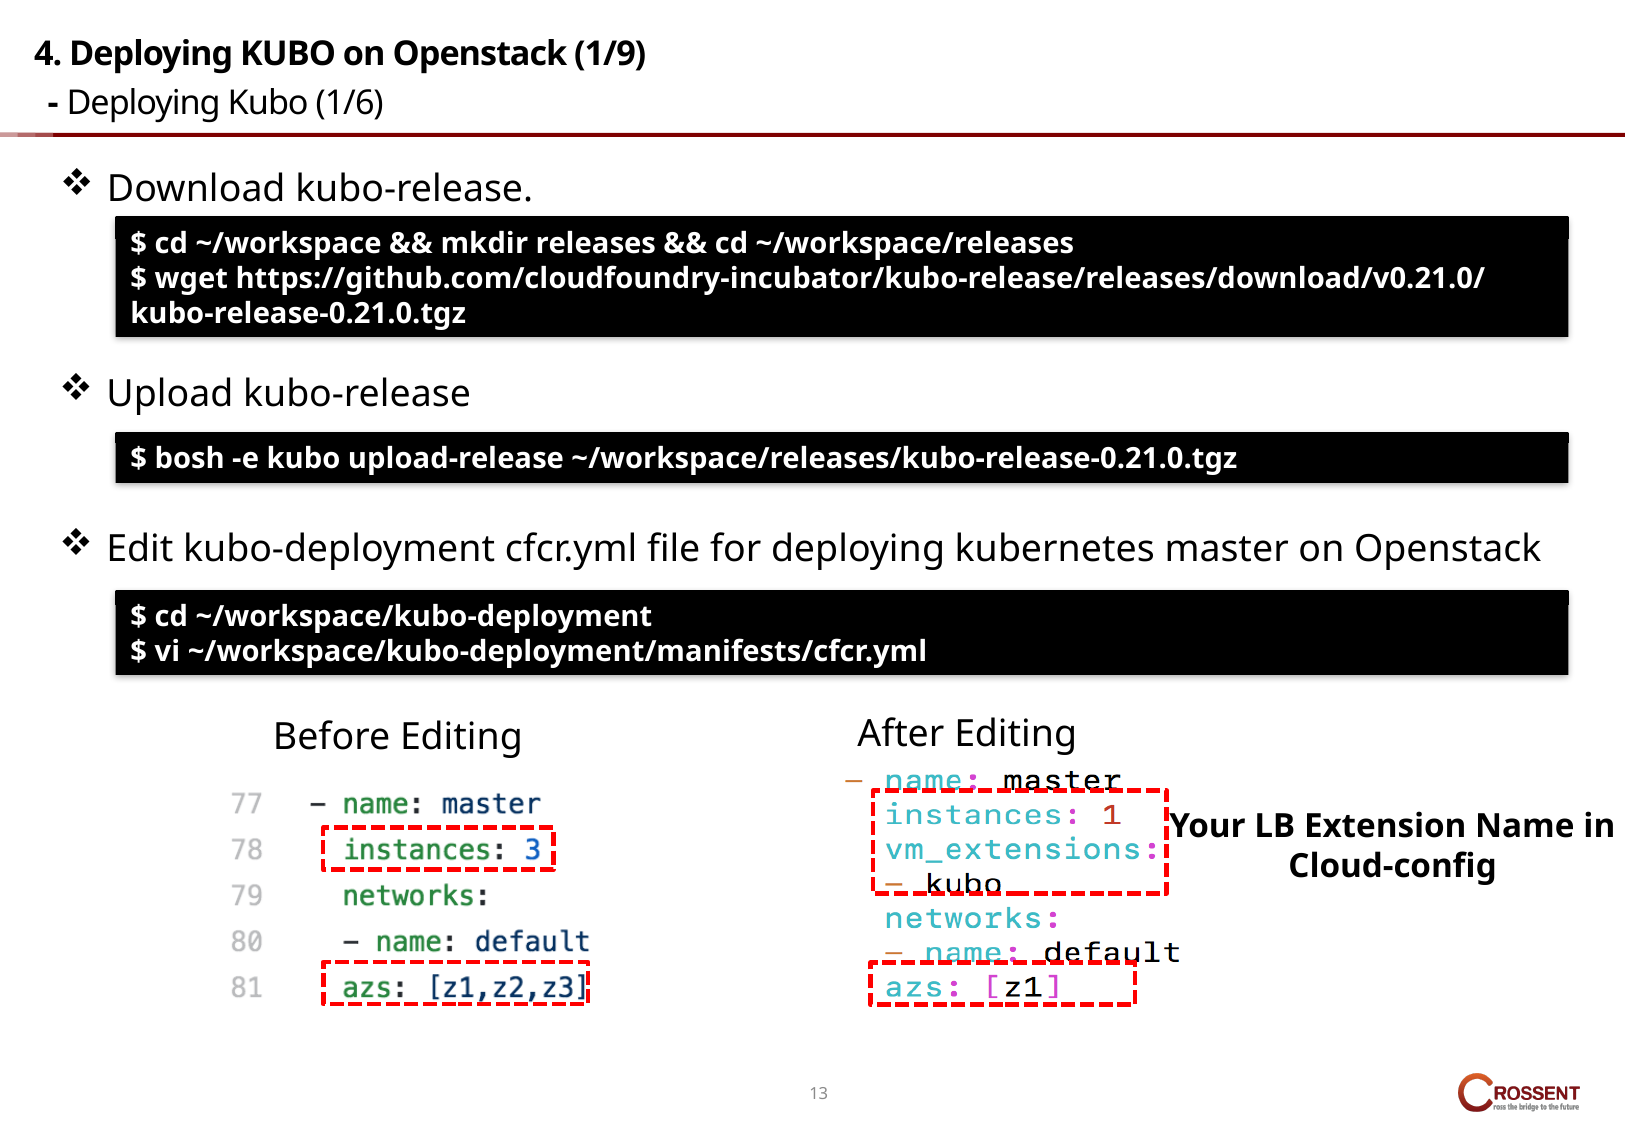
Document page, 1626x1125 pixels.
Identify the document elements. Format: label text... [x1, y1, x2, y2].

text_box Before Editing [258, 704, 554, 765]
text_box Edit kubo-deployment cfcr.yml file for deploying kubernetes master on Openstack [44, 516, 1593, 577]
picture [1458, 1073, 1580, 1112]
title 4. Deploying KUBO on Openstack (1/9) - Deploying Kubo (1/6) [19, 15, 1274, 129]
text_box Download kubo-release. [45, 156, 1487, 216]
text_box $ bosh -e kubo upload-release ~/workspace/releases/kubo-release-0.21.0.tgz [115, 432, 1569, 483]
text_box After Editing [842, 701, 1138, 760]
text_box Upload kubo-release [44, 361, 1486, 422]
text_box $ cd ~/workspace/kubo-deployment $ vi ~/workspace/kubo-deployment/manifests/cfcr.yml [115, 590, 1569, 675]
text_box $ cd ~/workspace && mkdir releases && cd ~/workspace/releases $ wget https://github.com/cloudfoundry-incubator/kubo-release/releases/download/v0.21.0/kubo-release-0.21.0.tgz [115, 216, 1569, 337]
picture [841, 761, 1191, 1003]
picture [209, 780, 602, 1017]
text_box Your LB Extension Name in Cloud-config [1194, 797, 1625, 892]
